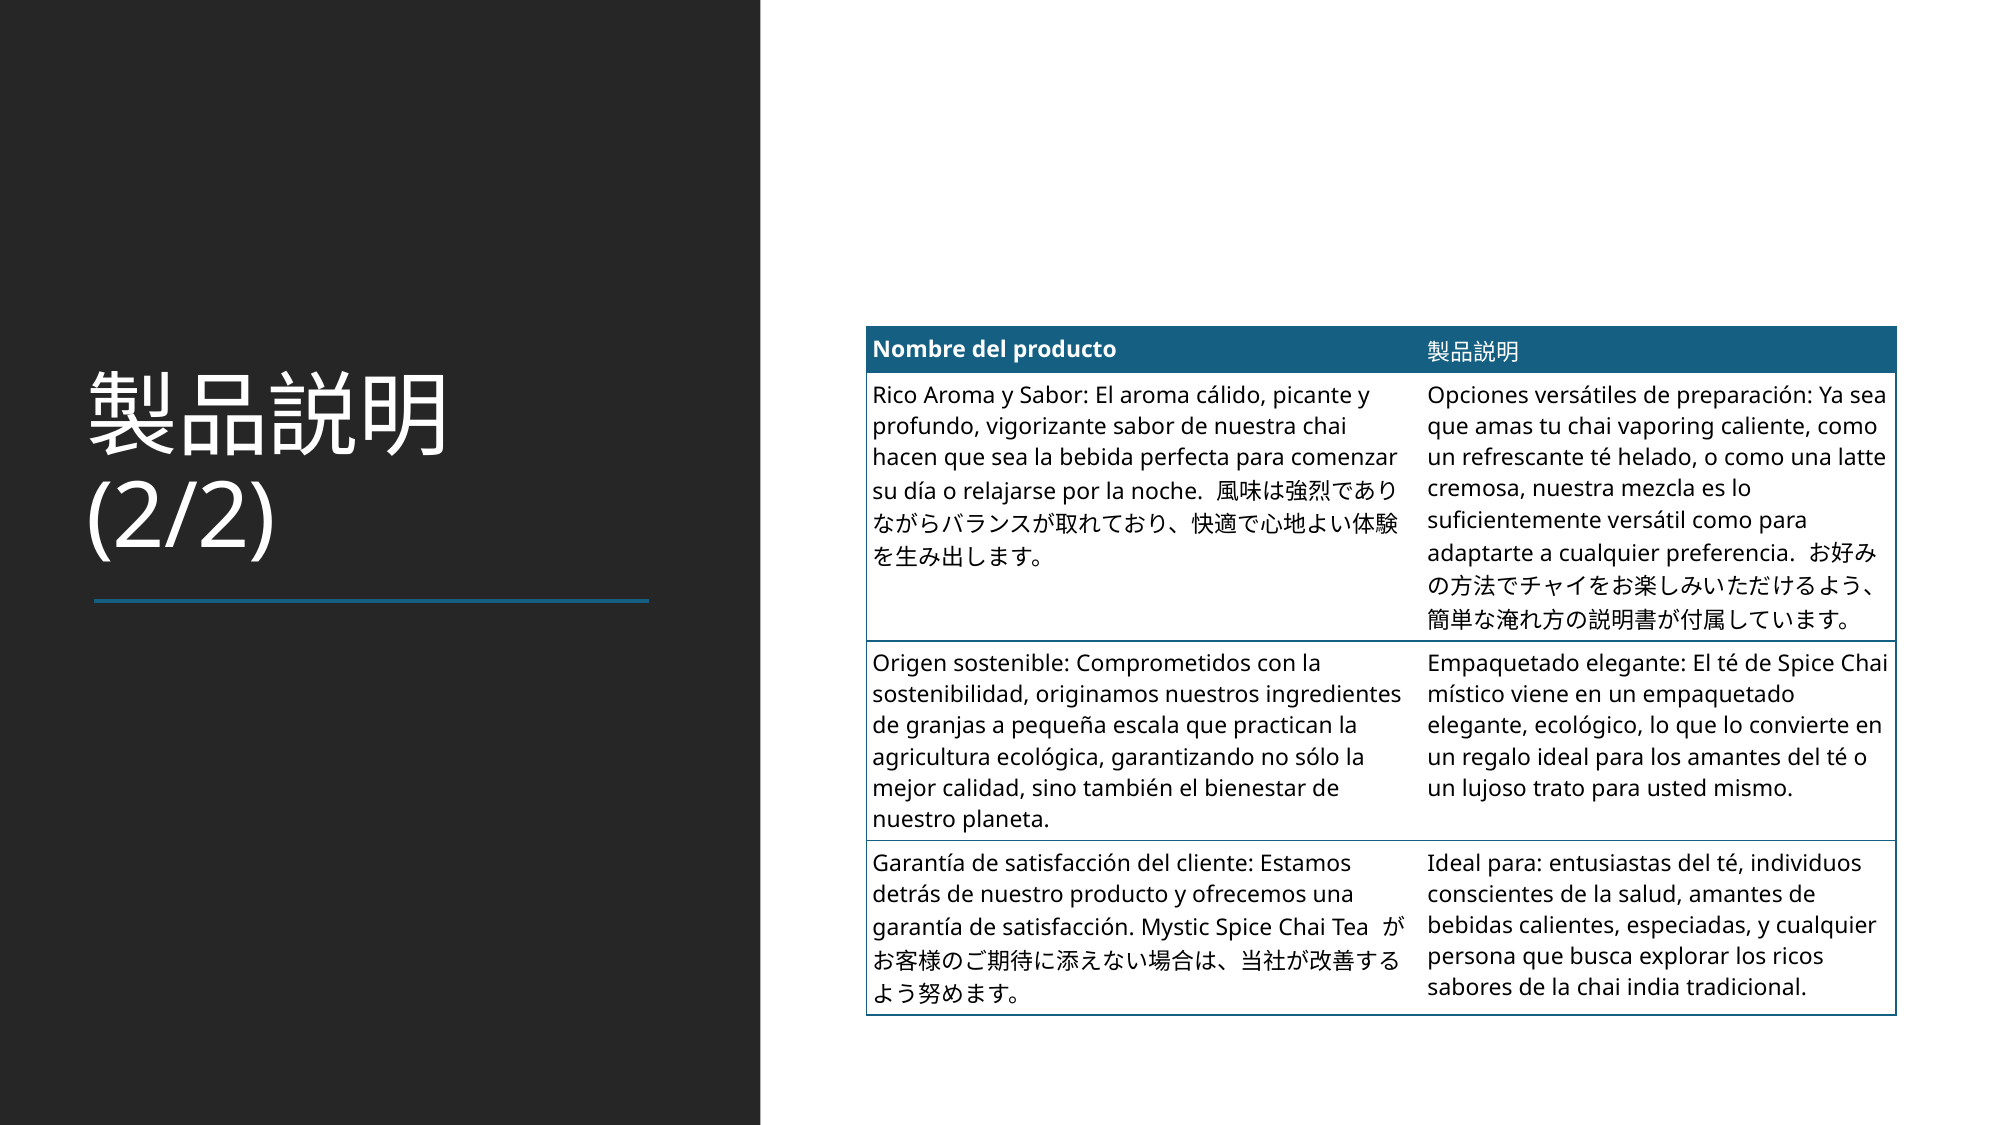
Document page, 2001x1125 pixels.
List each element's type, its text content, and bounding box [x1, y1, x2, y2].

table_cell Opciones versátiles de preparación: Ya sea que amas tu chai vaporing caliente, como un refrescante té helado, o como una latte cremosa, nuestra mezcla es lo suficientemente versátil como para adaptarte a cualquier preferencia. お好みの方法でチャイをお楽しみいただけるよう、簡単な淹れ方の説明書が付属しています。 [1421, 373, 1895, 640]
table_cell Ideal para: entusiastas del té, individuos conscientes de la salud, amantes de bebidas calientes, especiadas, y cualquier persona que busca explorar los ricos sabores de la chai india tradicional. [1421, 841, 1895, 1014]
table_cell Origen sostenible: Comprometidos con la sostenibilidad, originamos nuestros ingredientes de granjas a pequeña escala que practican la agricultura ecológica, garantizando no sólo la mejor calidad, sino también el bienestar de nuestro planeta. [867, 745, 1421, 840]
title 製品説明 (2/2) [71, 104, 672, 575]
table_cell Empaquetado elegante: El té de Spice Chai místico viene en un empaquetado elegante, ecológico, lo que lo convierte en un regalo ideal para los amantes del té o un lujoso trato para usted mismo. [1421, 642, 1895, 840]
table_cell Origen sostenible: Comprometidos con la sostenibilidad, originamos nuestros ingredientes de granjas a pequeña escala que practican la agricultura ecológica, garantizando no sólo la mejor calidad, sino también el bienestar de nuestro planeta. [867, 642, 1421, 731]
text_box [0, 0, 762, 1125]
text_box [762, 0, 2000, 1125]
table_cell Garantía de satisfacción del cliente: Estamos detrás de nuestro producto y ofrecemos una garantía de satisfacción. Mystic Spice Chai Tea がお客様のご期待に添えない場合は、当社が改善するよう努めます。 [867, 841, 1421, 1014]
table_header Nombre del producto [867, 328, 1421, 372]
table_header 製品説明 [1421, 328, 1895, 372]
table_cell Rico Aroma y Sabor: El aroma cálido, picante y profundo, vigorizante sabor de nuestra chai hacen que sea la bebida perfecta para comenzar su día o relajarse por la noche. 風味は強烈でありながらバランスが取れており、快適で心地よい体験を生み出します。 [867, 373, 1421, 640]
